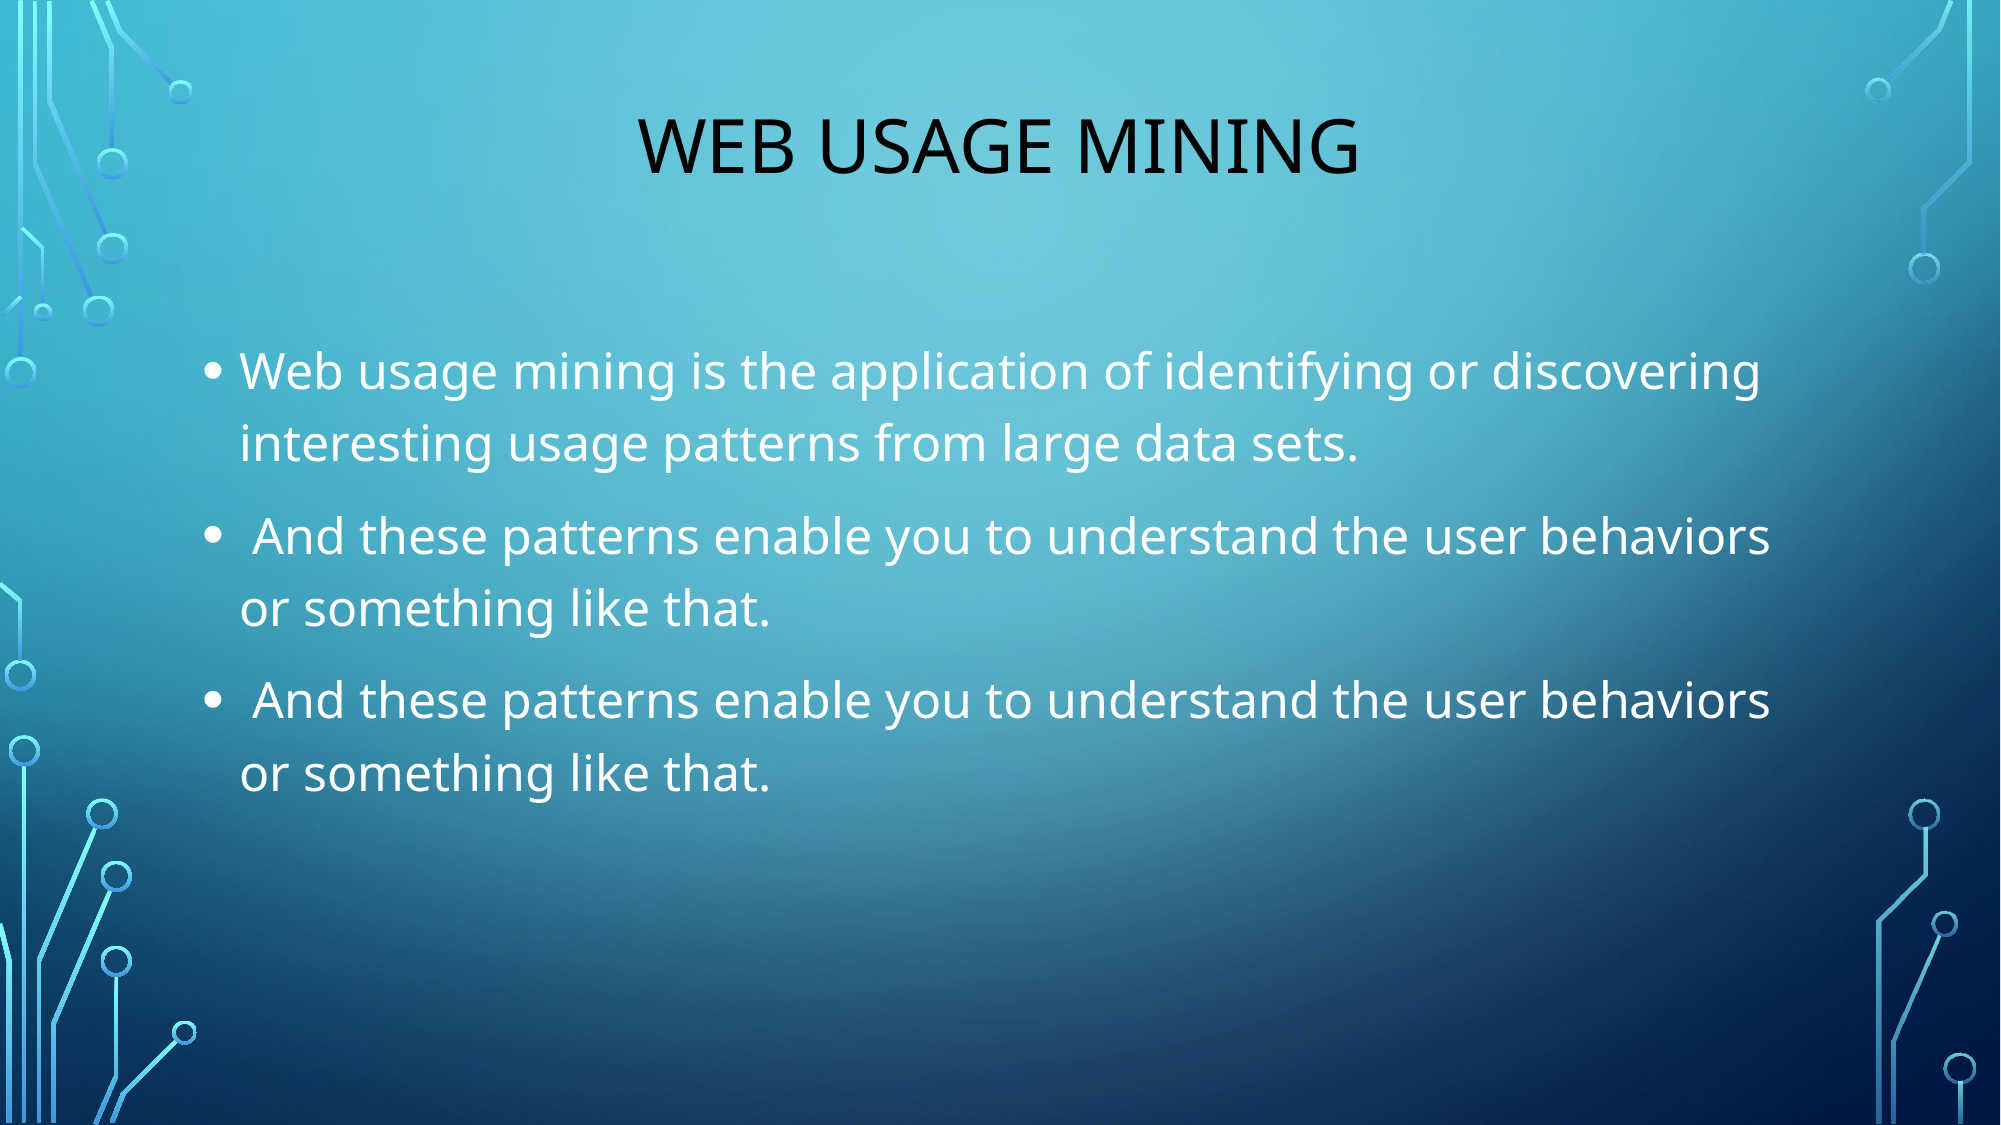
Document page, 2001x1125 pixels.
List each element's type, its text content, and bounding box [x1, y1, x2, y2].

title Web usage mining [187, 96, 1813, 202]
list Web usage mining is the application of identifying or discovering interesting usage patterns from large data sets. And these patterns enable you to understand the user behaviors or something like that. And these patterns enable you to understand the user behaviors or something like that. [187, 319, 1813, 950]
